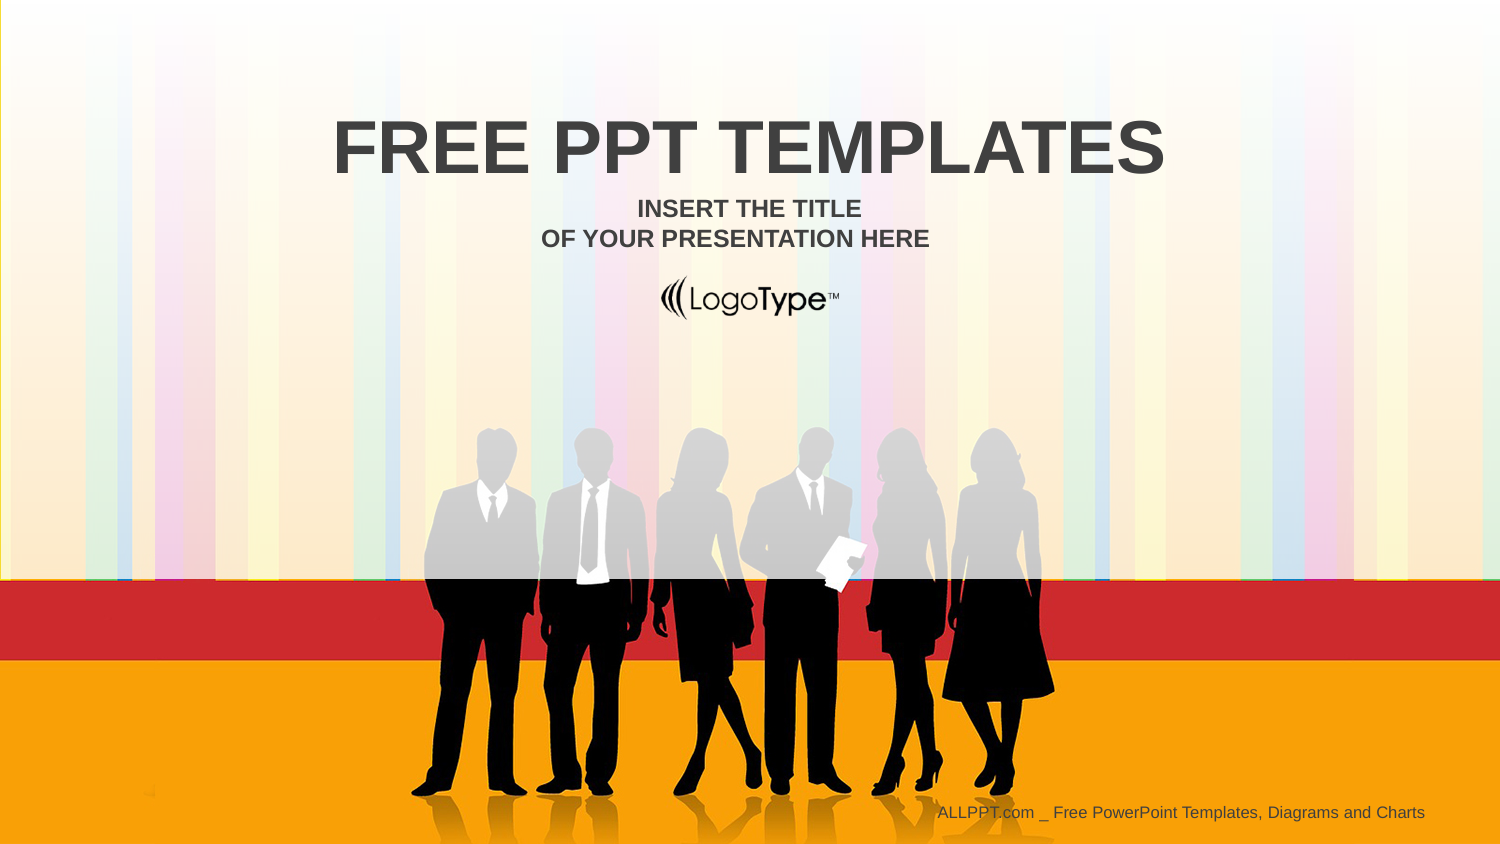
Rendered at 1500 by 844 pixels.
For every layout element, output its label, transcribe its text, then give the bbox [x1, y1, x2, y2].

text_box INSERT THE TITLE OF YOUR PRESENTATION HERE [0, 196, 1500, 261]
text_box FREE PPT TEMPLATES [0, 91, 1500, 196]
picture [0, 579, 1500, 844]
picture [660, 275, 839, 320]
text_box ALLPPT.com _ Free PowerPoint Templates, Diagrams and Charts [0, 794, 1441, 830]
